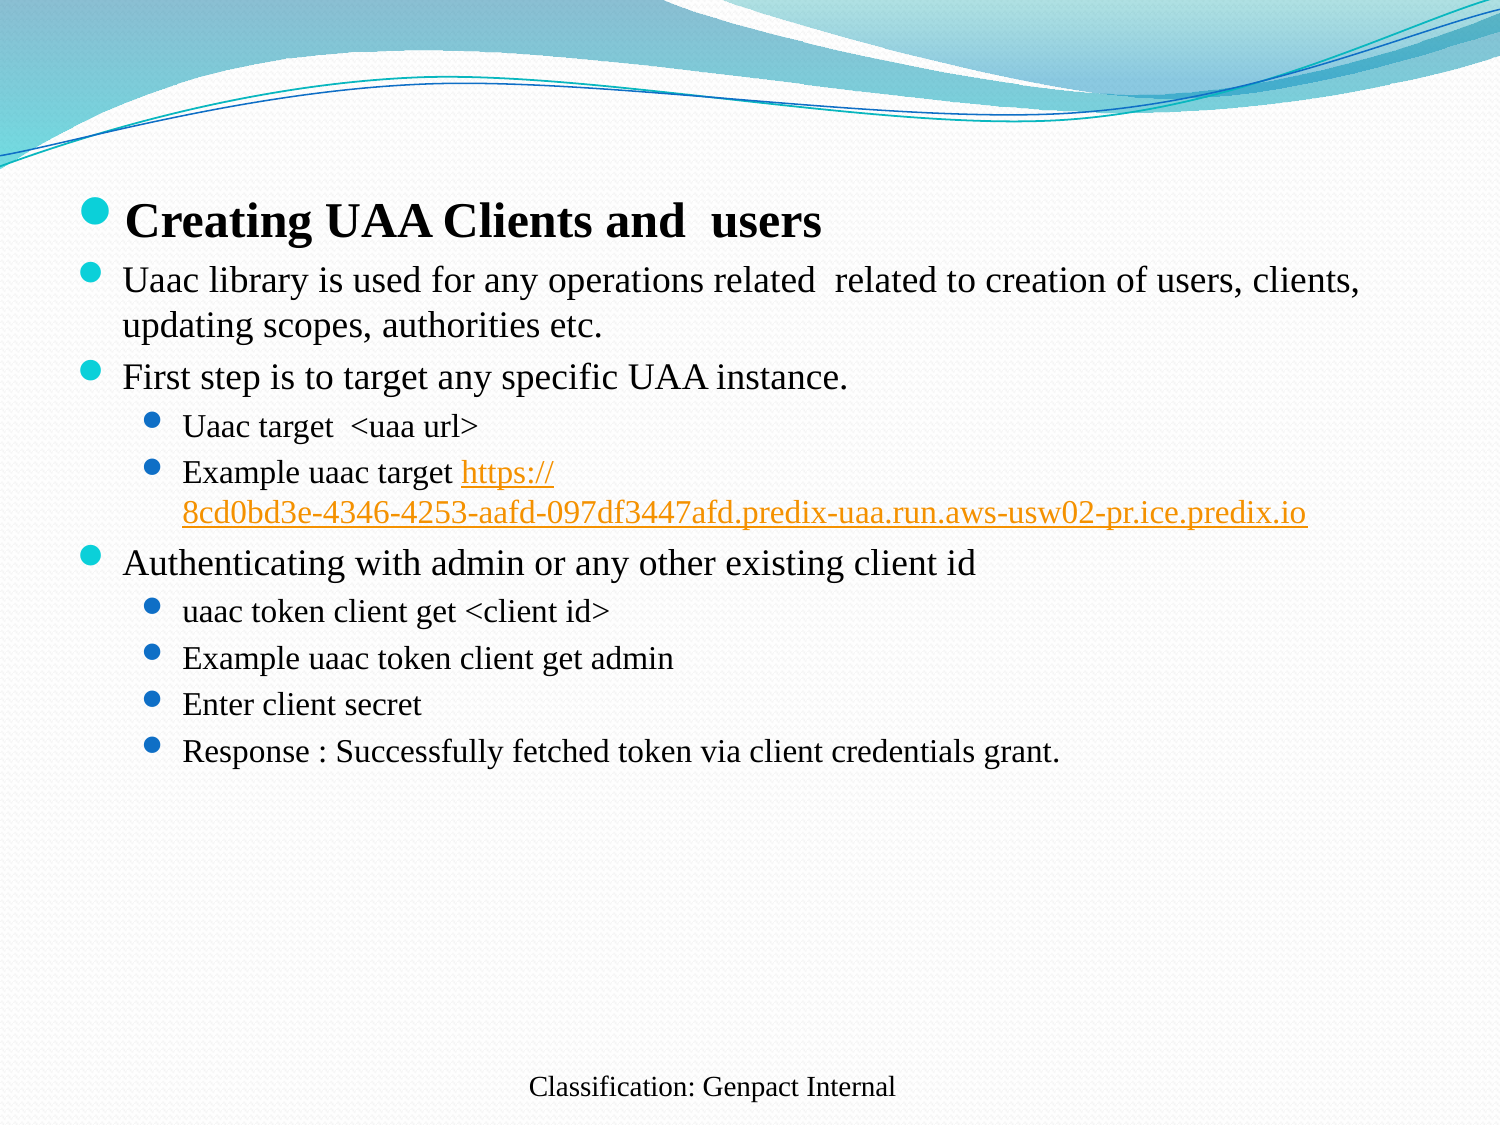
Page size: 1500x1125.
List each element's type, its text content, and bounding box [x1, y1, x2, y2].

footer Classification: Genpact Internal [437, 1042, 988, 1103]
list Creating UAA Clients and users Uaac library is used for any operations related related to creation of users, clients, updating scopes, authorities etc. First step is to target any specific UAA instance. Uaac target <uaa url> Example uaac target https://8cd0bd3e-4346-4253-aafd-097df3447afd.predix-uaa.run.aws-usw02-pr.ice.predix.io Authenticating with admin or any other existing client id uaac token client get <client id> Example uaac token client get admin Enter client secret Response : Successfully fetched token via client credentials grant. [62, 125, 1425, 1038]
